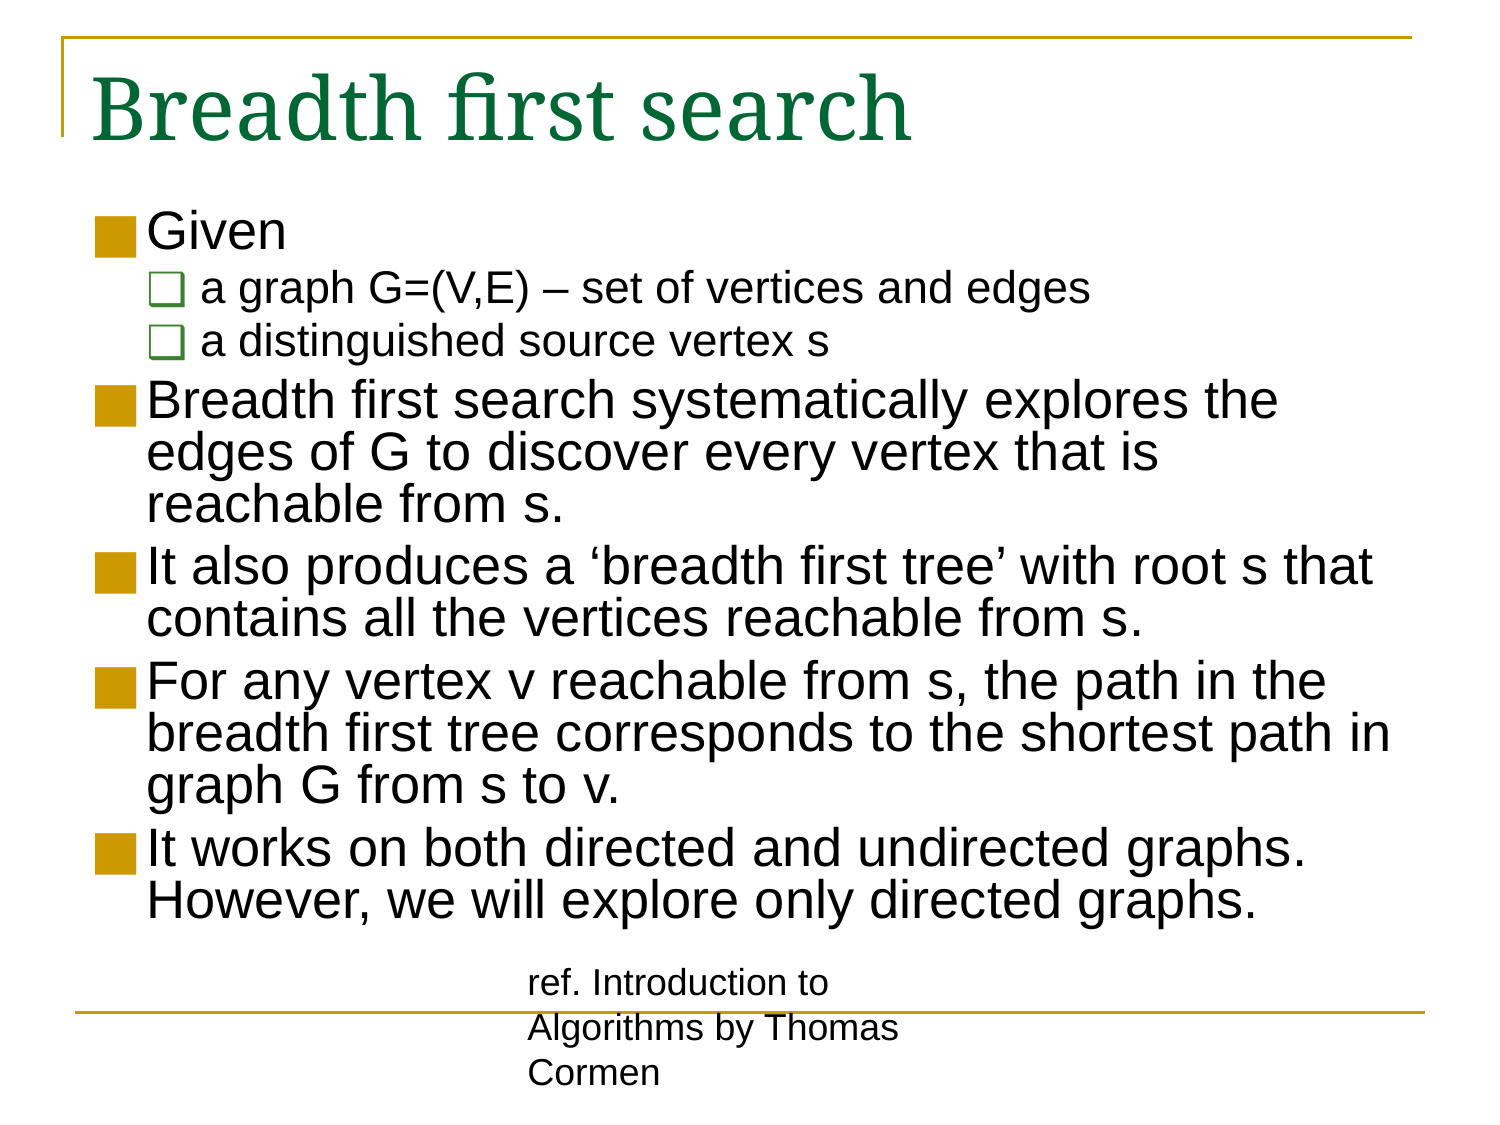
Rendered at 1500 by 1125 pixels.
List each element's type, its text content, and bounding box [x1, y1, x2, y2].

title Breadth first search [75, 45, 1425, 188]
footer ref. Introduction to Algorithms by Thomas Cormen [512, 1025, 988, 1100]
list Given a graph G=(V,E) – set of vertices and edges a distinguished source vertex s Breadth first search systematically explores the edges of G to discover every vertex that is reachable from s. It also produces a ‘breadth first tree’ with root s that contains all the vertices reachable from s. For any vertex v reachable from s, the path in the breadth first tree corresponds to the shortest path in graph G from s to v. It works on both directed and undirected graphs. However, we will explore only directed graphs. [75, 200, 1425, 1006]
